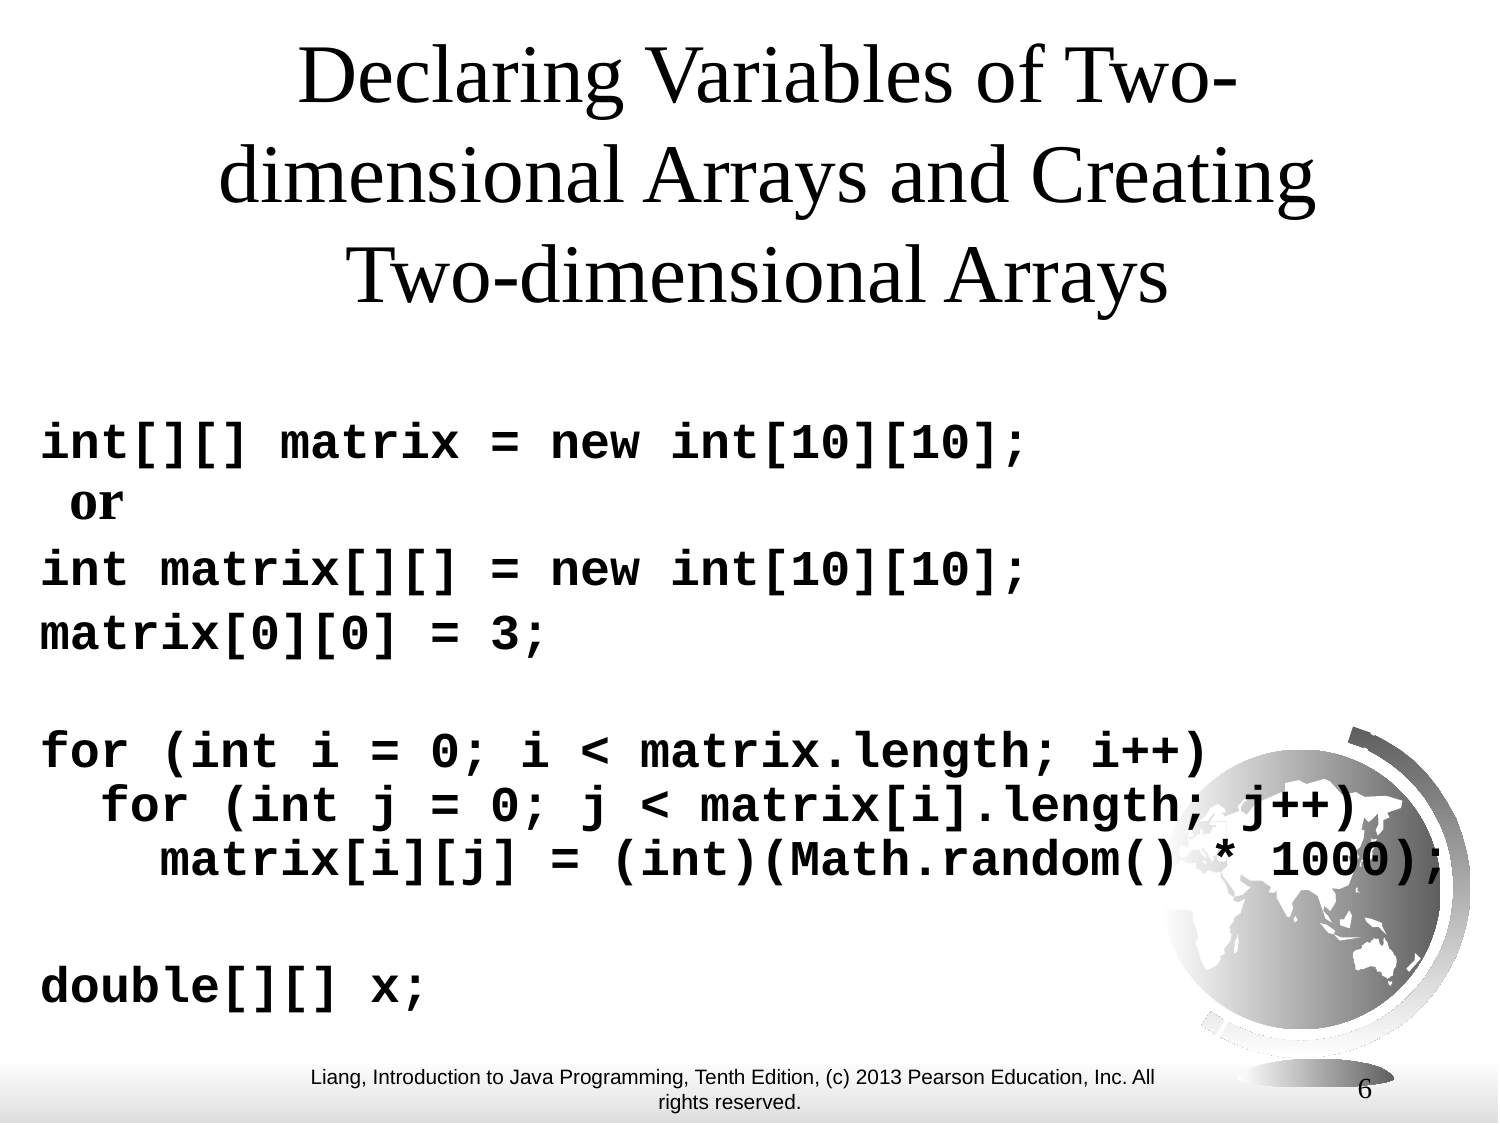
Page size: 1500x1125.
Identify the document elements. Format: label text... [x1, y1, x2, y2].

list int[][] matrix = new int[10][10]; or int matrix[][] = new int[10][10]; matrix[0][0] = 3; for (int i = 0; i < matrix.length; i++) for (int j = 0; j < matrix[i].length; j++) matrix[i][j] = (int)(Math.random() * 1000); double[][] x; [24, 337, 1500, 1013]
title Declaring Variables of Two-dimensional Arrays and Creating Two-dimensional Arrays [112, 24, 1425, 313]
slide_number 6 [1074, 1049, 1388, 1125]
